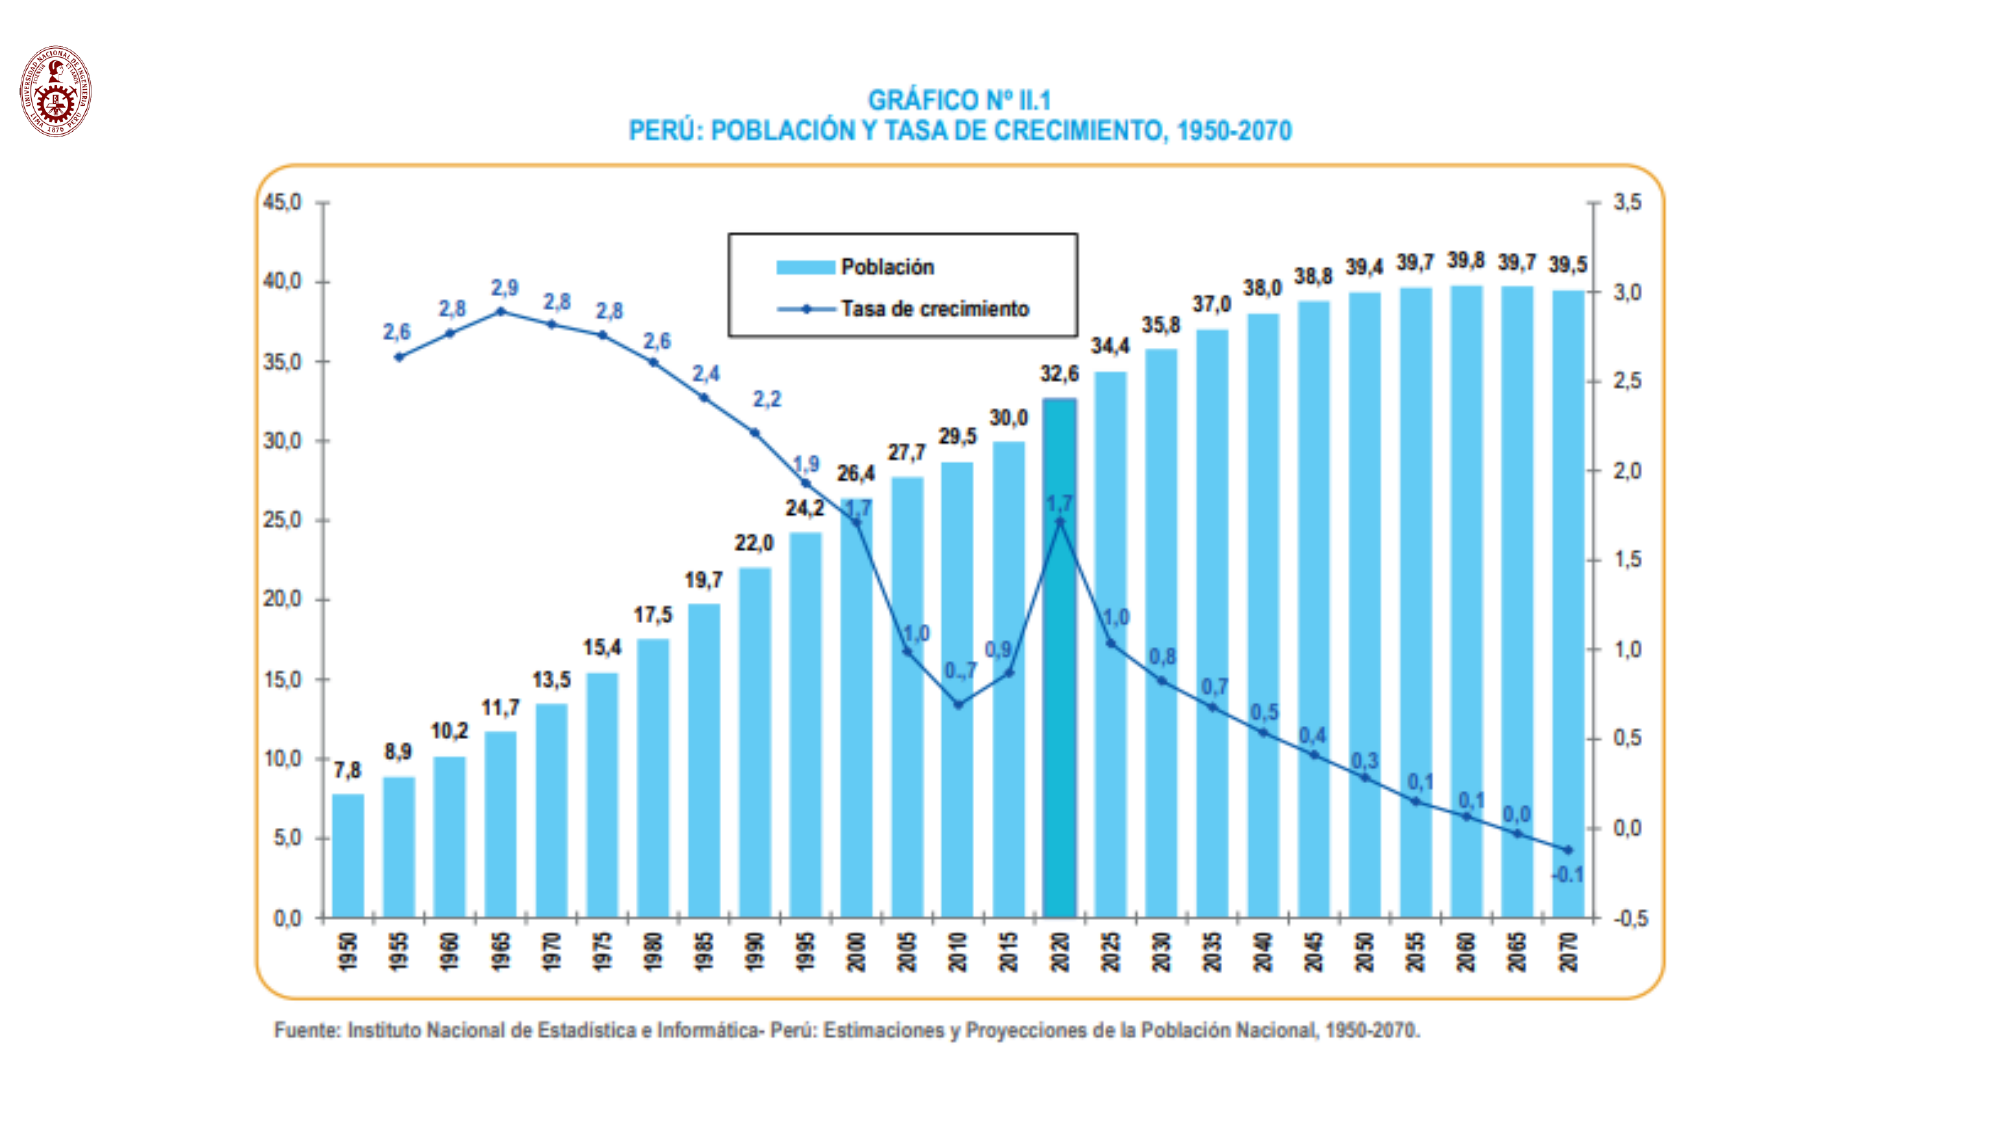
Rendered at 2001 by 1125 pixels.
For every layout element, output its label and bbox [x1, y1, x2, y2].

picture [220, 77, 1691, 1052]
picture [15, 39, 98, 145]
